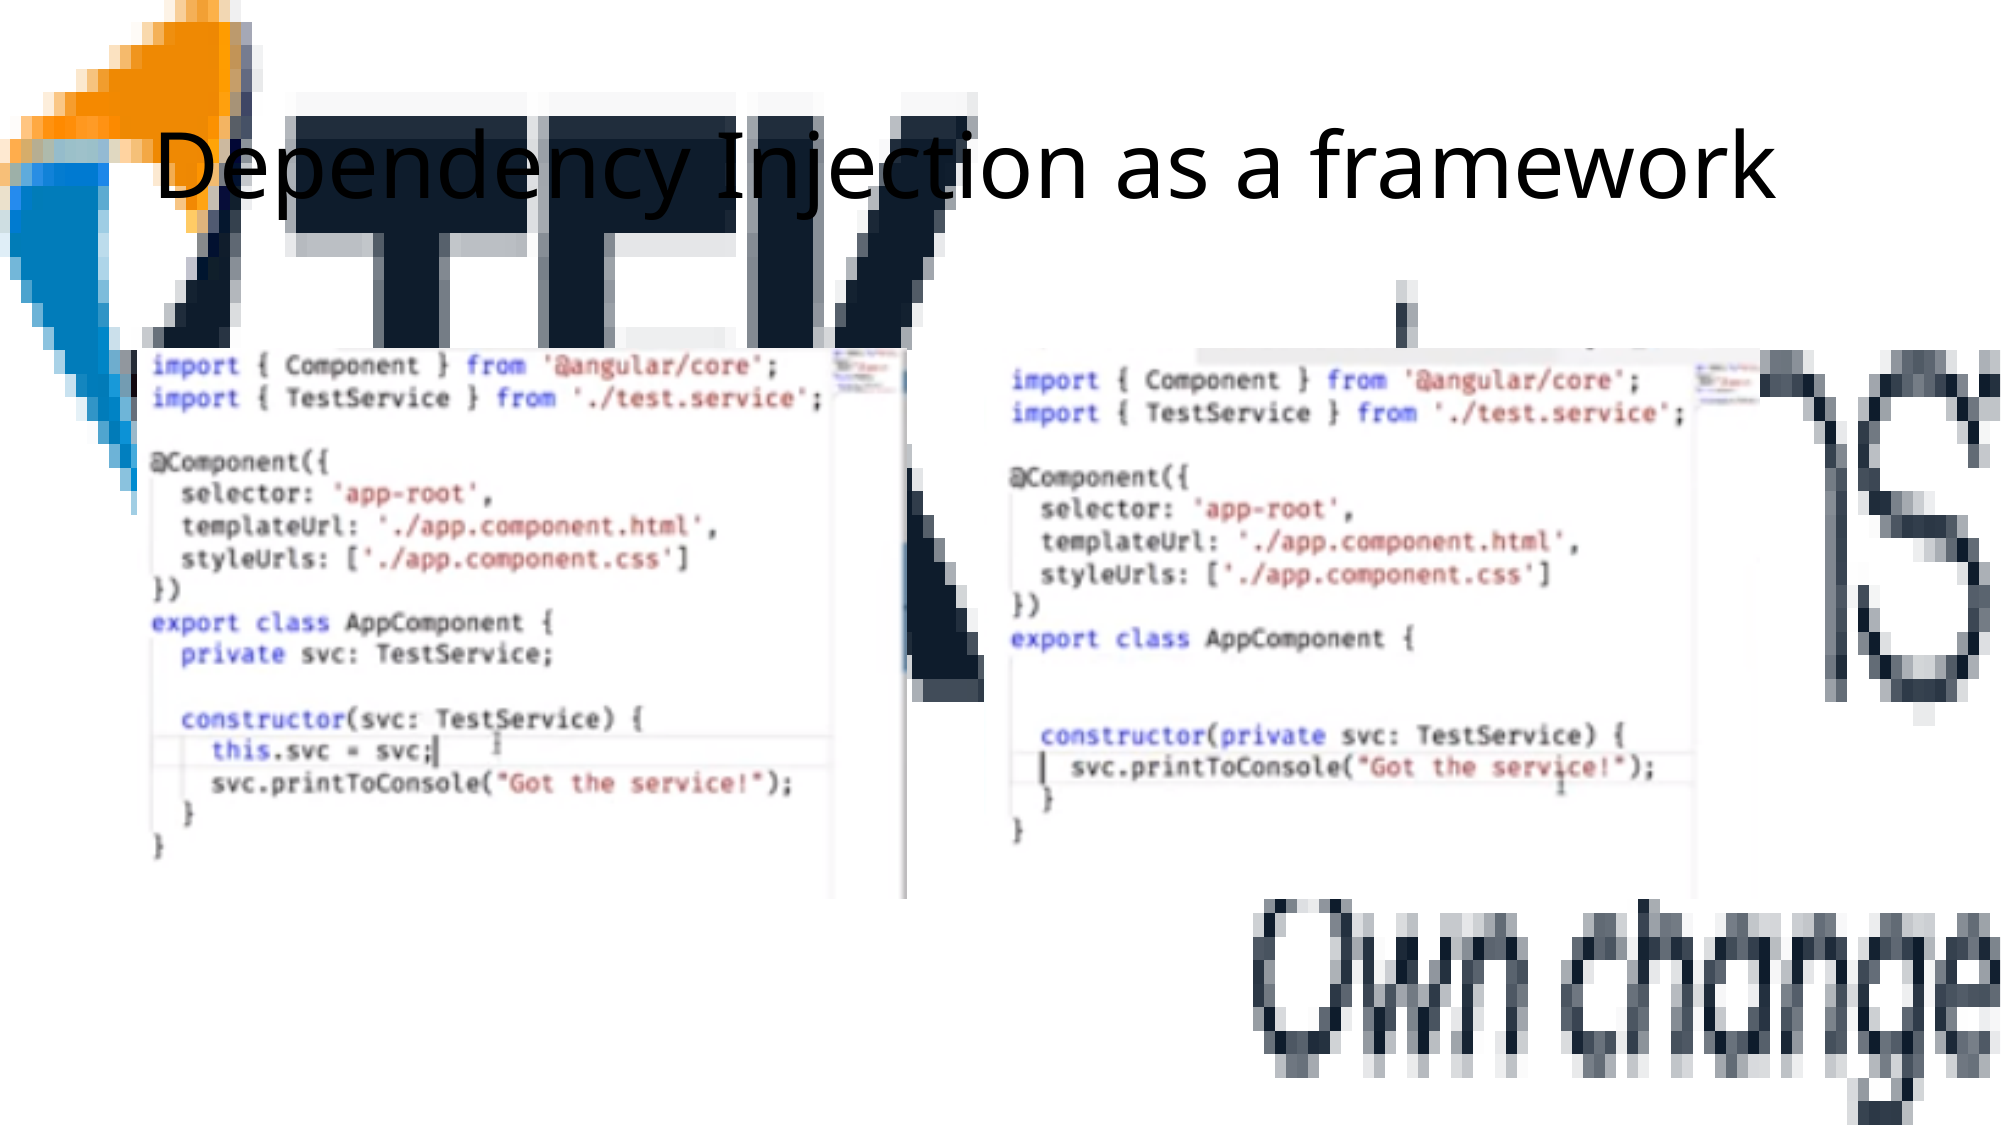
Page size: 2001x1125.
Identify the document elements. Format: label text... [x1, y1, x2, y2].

title Dependency Injection as a framework [137, 59, 1863, 278]
picture [0, 0, 2001, 1125]
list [137, 348, 908, 899]
